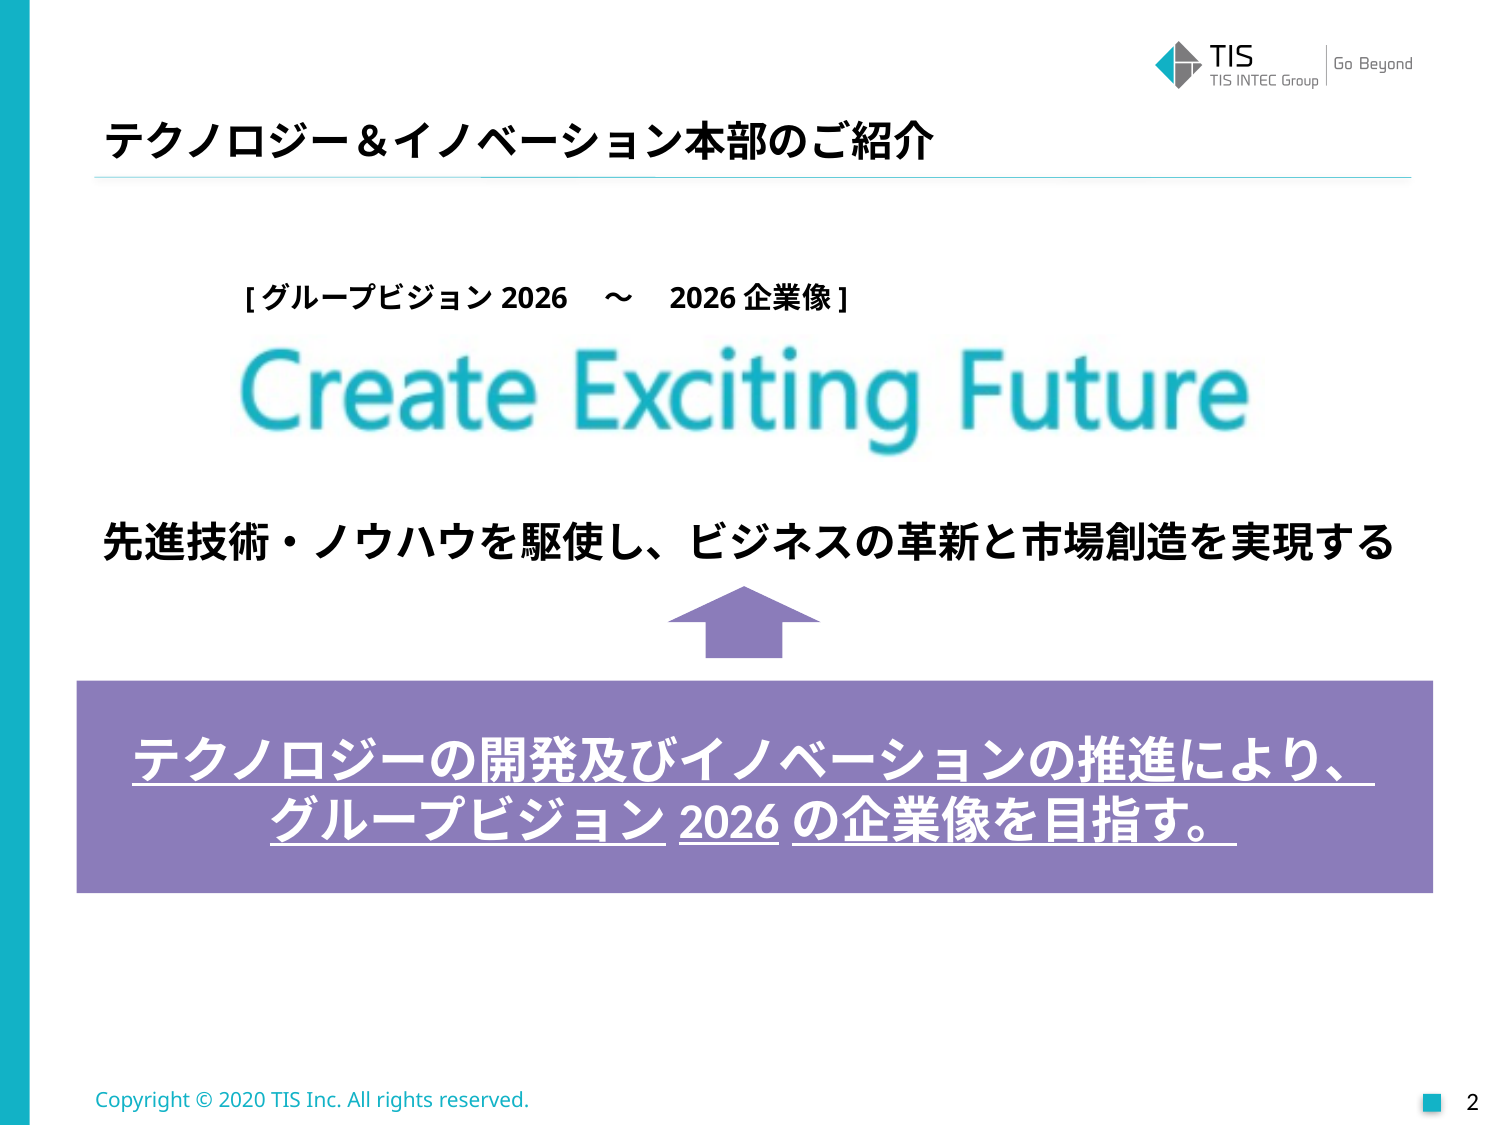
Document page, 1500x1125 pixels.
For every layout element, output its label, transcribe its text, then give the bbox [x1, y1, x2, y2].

text_box [667, 586, 821, 659]
text_box [グループビジョン2026 ～ 2026企業像] [230, 272, 904, 323]
text_box 先進技術・ノウハウを駆使し、ビジネスの革新と市場創造を実現する [41, 508, 1459, 574]
text_box [76, 857, 1434, 894]
picture [229, 334, 1266, 462]
picture [1155, 41, 1412, 89]
picture [0, 0, 50, 1125]
text_box [76, 680, 1434, 721]
text_box テクノロジー＆イノベーション本部のご紹介 [88, 107, 1400, 173]
text_box テクノロジーの開発及びイノベーションの推進により、 グループビジョン2026の企業像を目指す。 [66, 721, 1440, 857]
